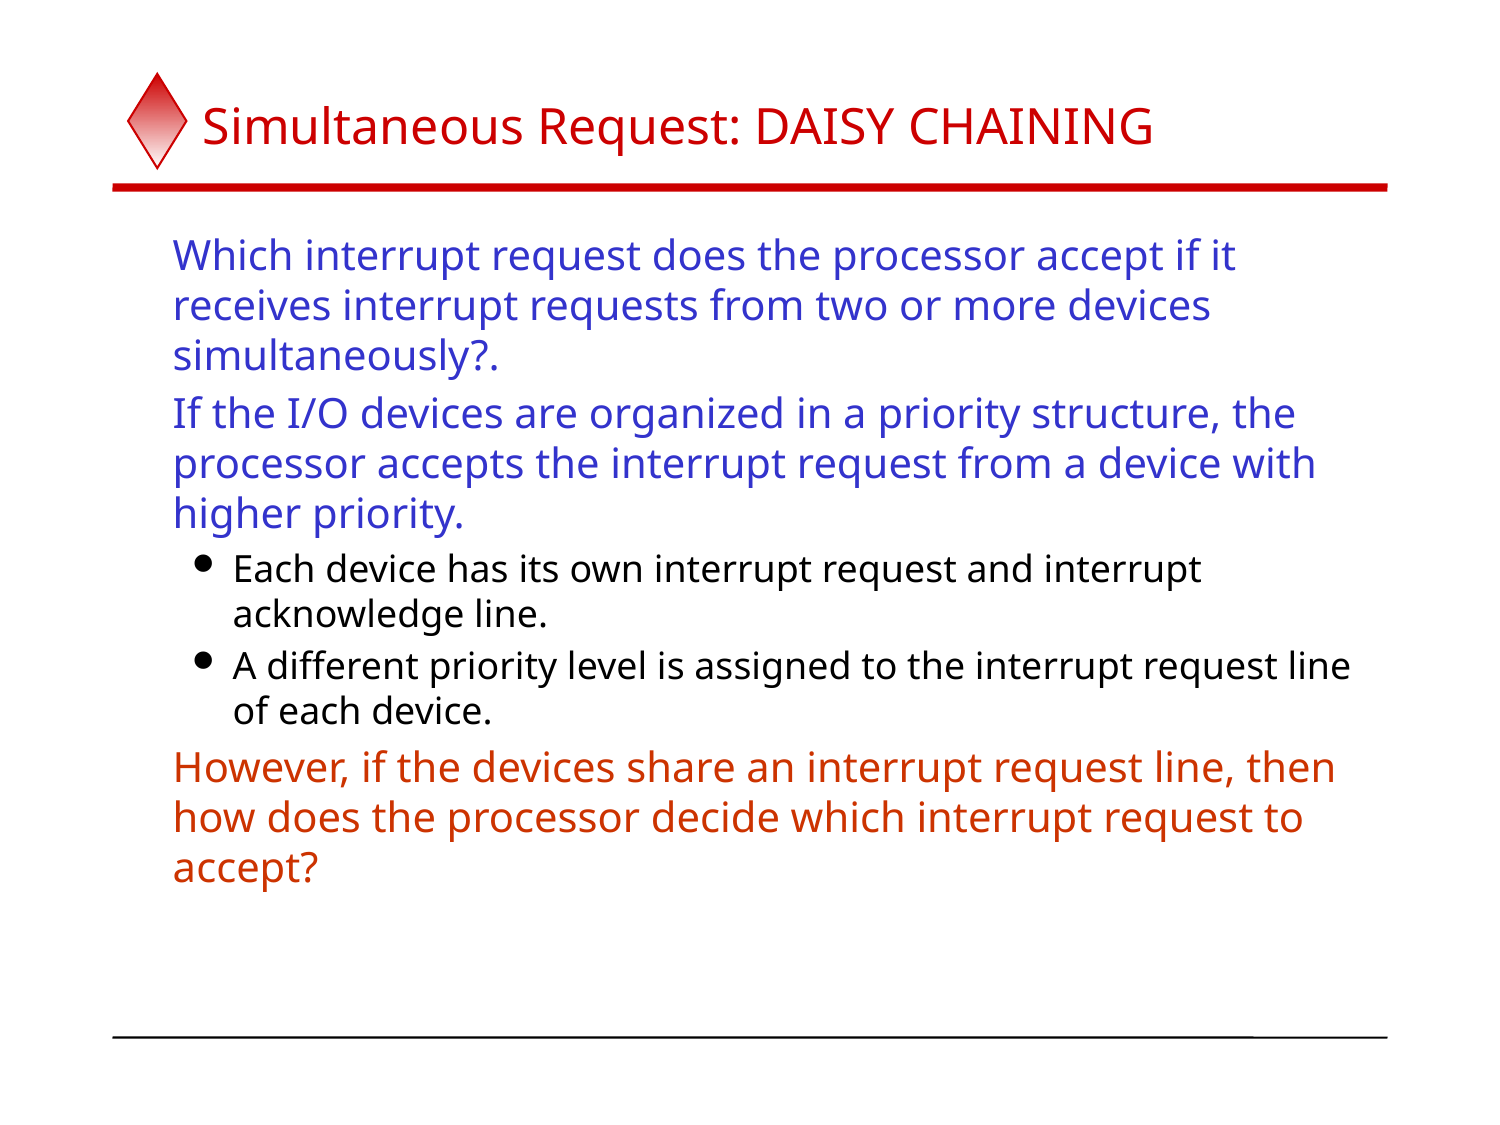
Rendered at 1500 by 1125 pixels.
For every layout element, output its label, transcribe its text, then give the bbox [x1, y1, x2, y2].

list Which interrupt request does the processor accept if it receives interrupt requests from two or more devices simultaneously?. If the I/O devices are organized in a priority structure, the processor accepts the interrupt request from a device with higher priority. Each device has its own interrupt request and interrupt acknowledge line. A different priority level is assigned to the interrupt request line of each device. However, if the devices share an interrupt request line, then how does the processor decide which interrupt request to accept? [112, 220, 1388, 1025]
title Simultaneous Request: DAISY CHAINING [187, 75, 1388, 175]
